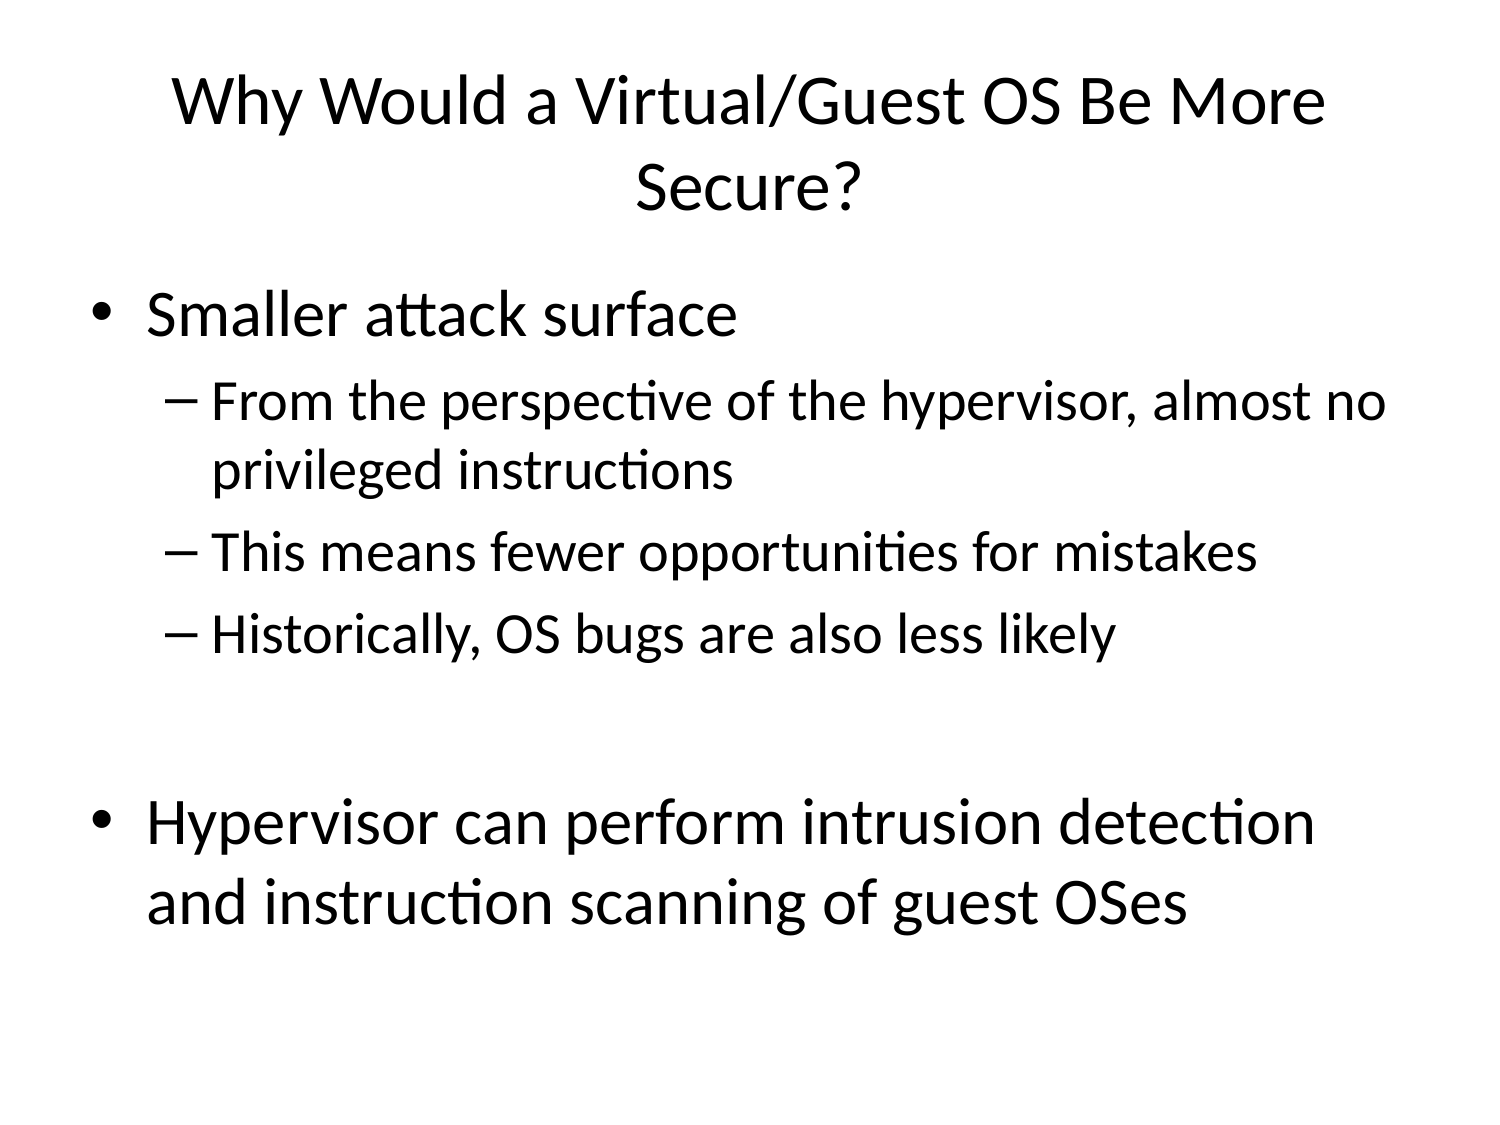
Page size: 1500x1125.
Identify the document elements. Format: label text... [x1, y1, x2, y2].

list Smaller attack surface From the perspective of the hypervisor, almost no privileged instructions This means fewer opportunities for mistakes Historically, OS bugs are also less likely Hypervisor can perform intrusion detection and instruction scanning of guest OSes [75, 262, 1425, 1005]
title Why Would a Virtual/Guest OS Be More Secure? [75, 45, 1425, 233]
